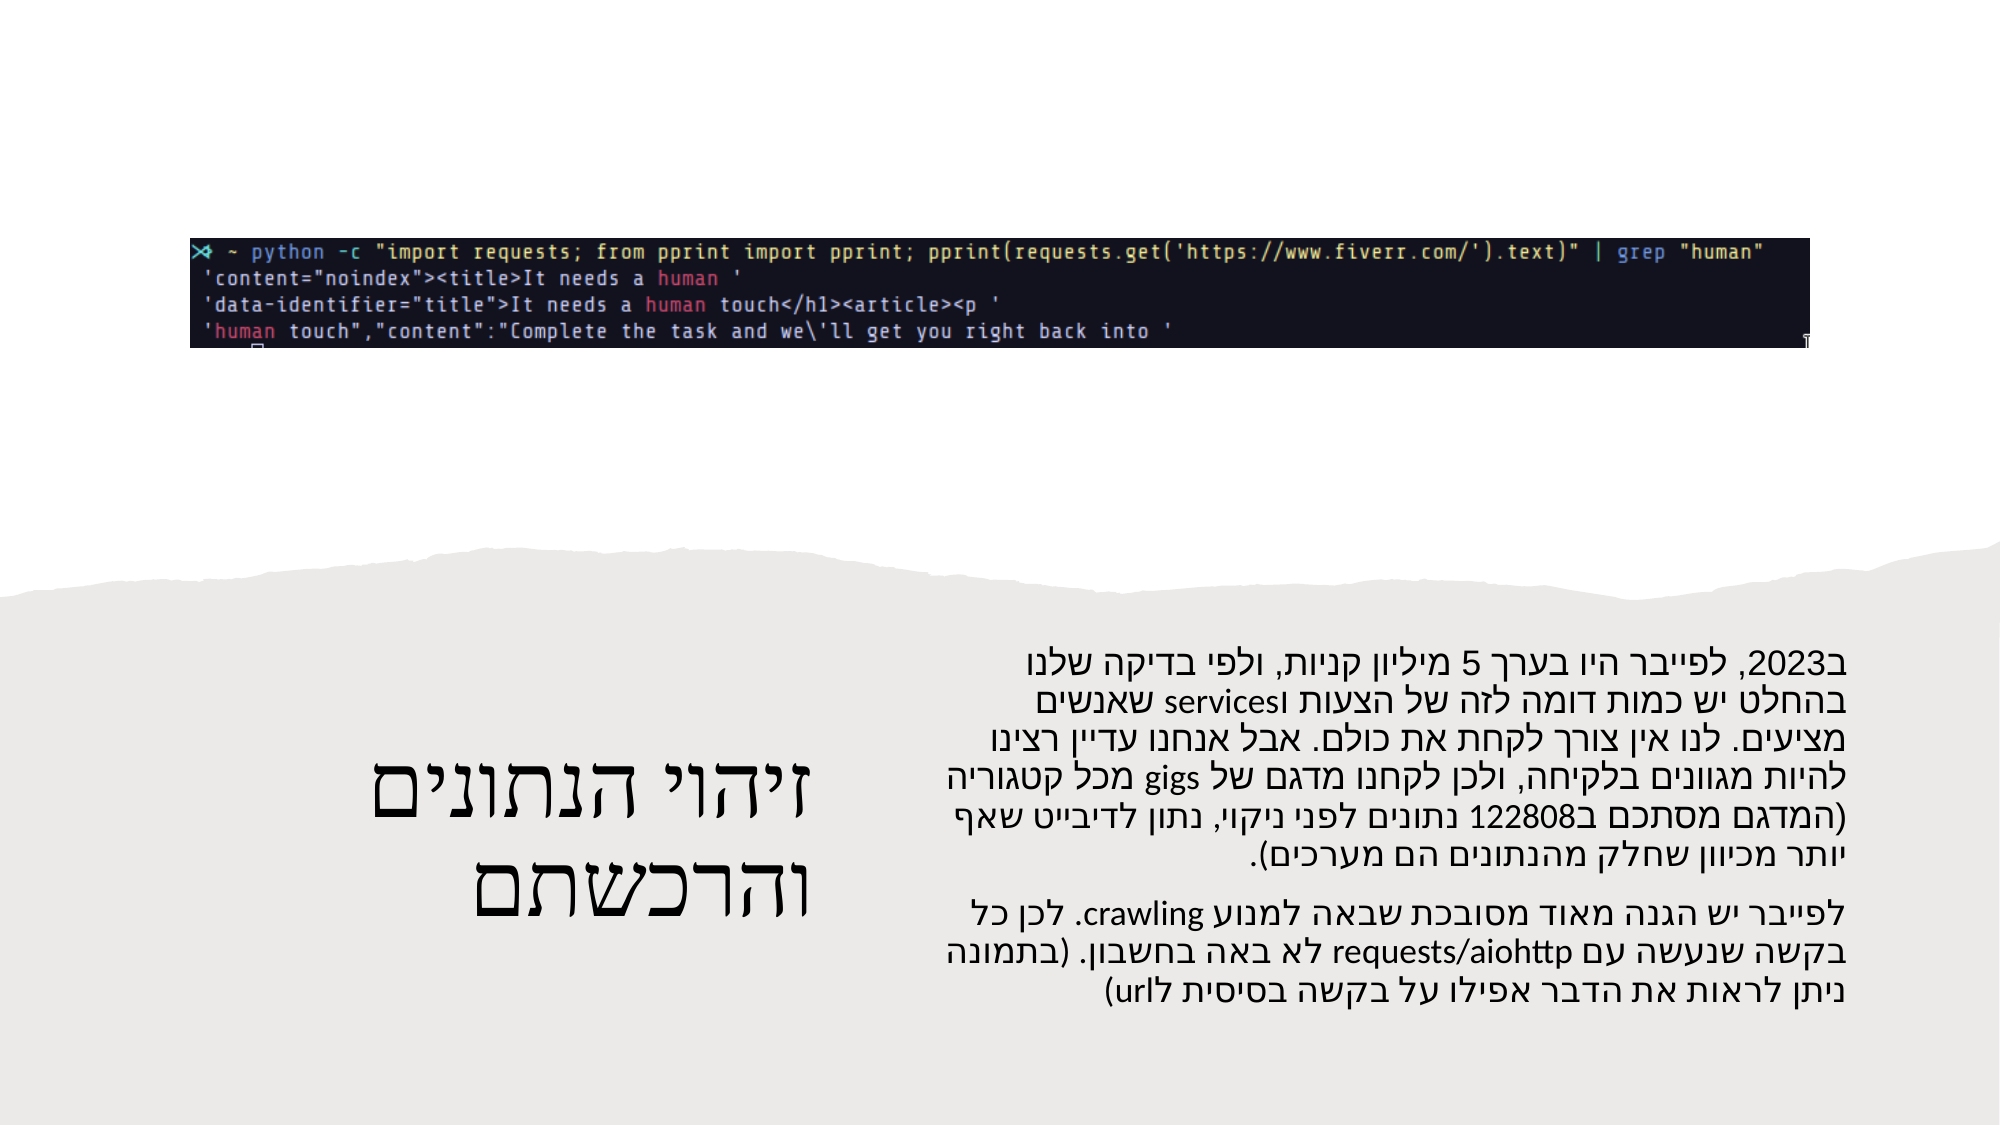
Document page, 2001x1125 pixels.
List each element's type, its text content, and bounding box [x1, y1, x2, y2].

text_box [0, 540, 2000, 1125]
text_box [0, 0, 2000, 598]
picture [190, 238, 1811, 348]
title זיהוי הנתונים והרכשתם [137, 640, 829, 1035]
list ב2023, לפייבר היו בערך 5 מיליון קניות, ולפי בדיקה שלנו בהחלט יש כמות דומה לזה של הצעות וservices שאנשים מציעים. לנו אין צורך לקחת את כולם. אבל אנחנו עדיין רצינו להיות מגוונים בלקיחה, ולכן לקחנו מדגם של gigs מכל קטגוריה (המדגם מסתכם ב122808 נתונים לפני ניקוי, נתון לדיבייט שאף יותר מכיוון שחלק מהנתונים הם מערכים). לפייבר יש הגנה מאוד מסובכת שבאה למנוע crawling. לכן כל בקשה שנעשה עם requests/aiohttp לא באה בחשבון. (בתמונה ניתן לראות את הדבר אפילו על בקשה בסיסית לurl) [923, 637, 1863, 1031]
